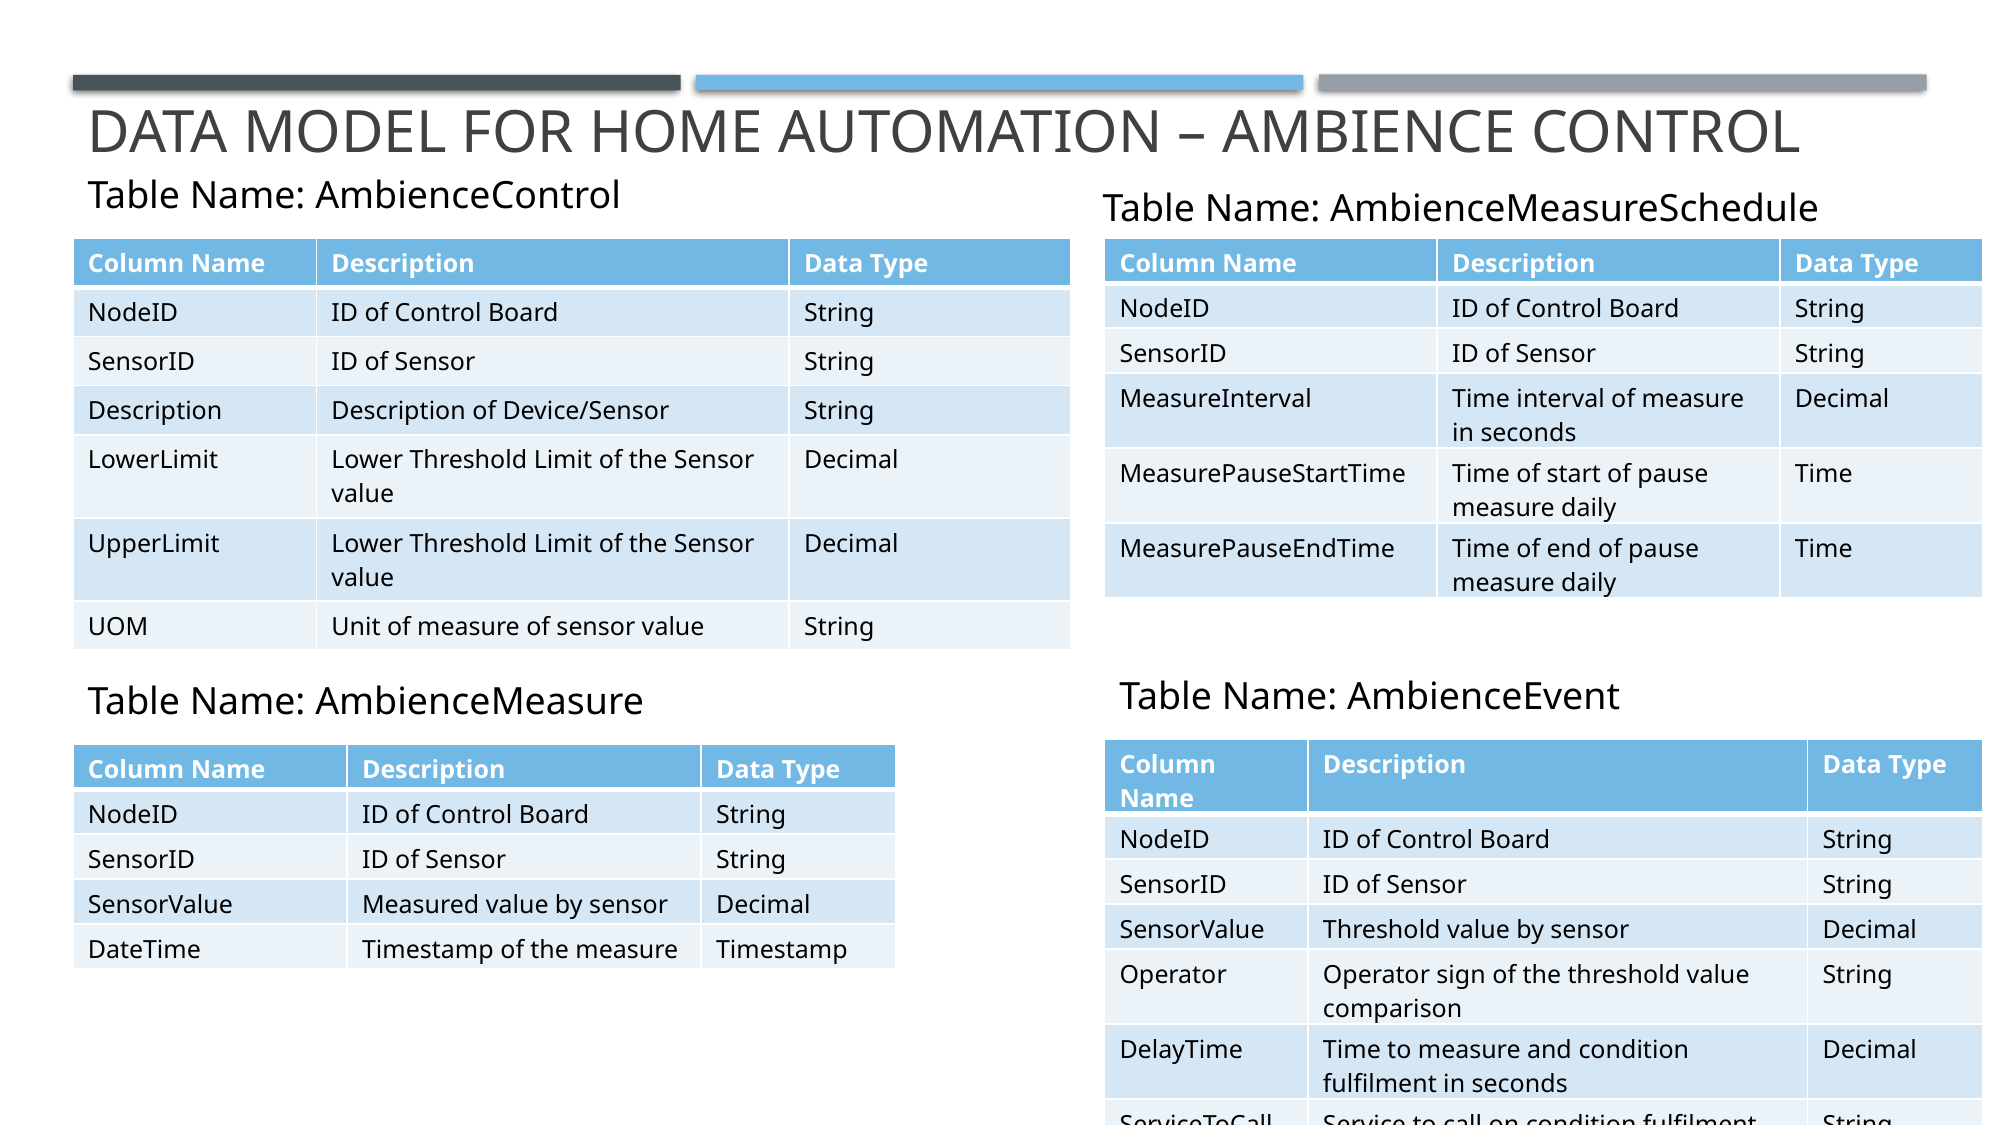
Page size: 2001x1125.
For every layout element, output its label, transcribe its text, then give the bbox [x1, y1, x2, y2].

table_cell SensorID [1105, 860, 1307, 903]
table_cell Time to measure and condition fulfilment in seconds [1309, 1025, 1807, 1098]
table_cell NodeID [74, 792, 346, 833]
table_cell NodeID [1105, 286, 1436, 327]
table_cell ID of Control Board [1309, 817, 1807, 858]
table_cell String [1808, 950, 1982, 1023]
table_cell SensorID [74, 337, 316, 385]
table_cell String [1781, 286, 1982, 327]
table_cell String [702, 835, 895, 878]
table_cell Timestamp of the measure [348, 925, 700, 968]
table_cell Decimal [790, 436, 1070, 517]
table_cell UOM [74, 602, 316, 649]
table_cell String [1808, 860, 1982, 903]
table_cell Decimal [702, 880, 895, 923]
text_box Table Name: AmbienceMeasureSchedule [1087, 176, 1853, 237]
table_cell Decimal [1808, 905, 1982, 948]
table_cell SensorID [74, 835, 346, 878]
table_cell String [1808, 817, 1982, 858]
table_cell Threshold value by sensor [1309, 905, 1807, 948]
table_header Data Type [1808, 740, 1982, 811]
table_header Column Name [74, 745, 346, 787]
table_cell Description [74, 386, 316, 434]
table_cell Time [1781, 449, 1982, 522]
table_cell ID of Control Board [317, 290, 788, 336]
table_cell String [790, 386, 1070, 434]
table_cell DateTime [74, 925, 346, 968]
text_box Table Name: AmbienceMeasure [72, 669, 669, 730]
table_cell MeasurePauseStartTime [1105, 449, 1436, 522]
table_cell Unit of measure of sensor value [317, 602, 788, 649]
table_cell Time [1781, 524, 1982, 597]
table_cell Time of end of pause measure daily [1438, 524, 1779, 597]
table_cell Operator sign of the threshold value comparison [1309, 950, 1807, 1023]
table_header Description [1438, 239, 1779, 281]
table_cell Service to call on condition fulfilment [1309, 1100, 1807, 1125]
table_cell String [1808, 1100, 1982, 1125]
table_header Data Type [1781, 239, 1982, 281]
table_cell SensorValue [74, 880, 346, 923]
table_cell NodeID [74, 290, 316, 336]
table_cell DelayTime [1105, 1025, 1307, 1098]
table_cell ServiceToCall [1105, 1100, 1307, 1125]
table_cell ID of Sensor [348, 835, 700, 878]
table_cell NodeID [1105, 817, 1307, 858]
table_header Column Name [1105, 740, 1307, 811]
table_header Column Name [74, 239, 316, 285]
table_cell Decimal [1808, 1025, 1982, 1098]
table_cell MeasurePauseEndTime [1105, 524, 1436, 597]
table_header Column Name [1105, 239, 1436, 281]
table_cell ID of Sensor [317, 337, 788, 385]
table_cell String [790, 337, 1070, 385]
table_cell Description of Device/Sensor [317, 386, 788, 434]
table_cell LowerLimit [74, 436, 316, 517]
table_header Data Type [702, 745, 895, 787]
table_header Description [317, 239, 788, 285]
table_cell Time of start of pause measure daily [1438, 449, 1779, 522]
table_cell Timestamp [702, 925, 895, 968]
table_cell Lower Threshold Limit of the Sensor value [317, 436, 788, 517]
text_box Table Name: AmbienceEvent [1104, 664, 1701, 725]
table_cell Measured value by sensor [348, 880, 700, 923]
table_cell ID of Control Board [1438, 286, 1779, 327]
table_header Description [348, 745, 700, 787]
table_cell ID of Sensor [1309, 860, 1807, 903]
table_header Data Type [790, 239, 1070, 285]
table_cell String [702, 792, 895, 833]
title Data Model for home Automation – Ambience control [72, 81, 1883, 172]
table_cell Lower Threshold Limit of the Sensor value [317, 519, 788, 600]
table_cell SensorID [1105, 329, 1436, 372]
table_cell UpperLimit [74, 519, 316, 600]
table_cell ID of Control Board [348, 792, 700, 833]
table_header Description [1309, 740, 1807, 811]
table_cell String [790, 290, 1070, 336]
table_cell Time interval of measure in seconds [1438, 374, 1779, 447]
table_cell String [790, 602, 1070, 649]
text_box Table Name: AmbienceControl [72, 163, 669, 224]
table_cell MeasureInterval [1105, 374, 1436, 447]
table_cell Decimal [790, 519, 1070, 600]
table_cell ID of Sensor [1438, 329, 1779, 372]
table_cell SensorValue [1105, 905, 1307, 948]
table_cell Decimal [1781, 374, 1982, 447]
table_cell Operator [1105, 950, 1307, 1023]
table_cell String [1781, 329, 1982, 372]
